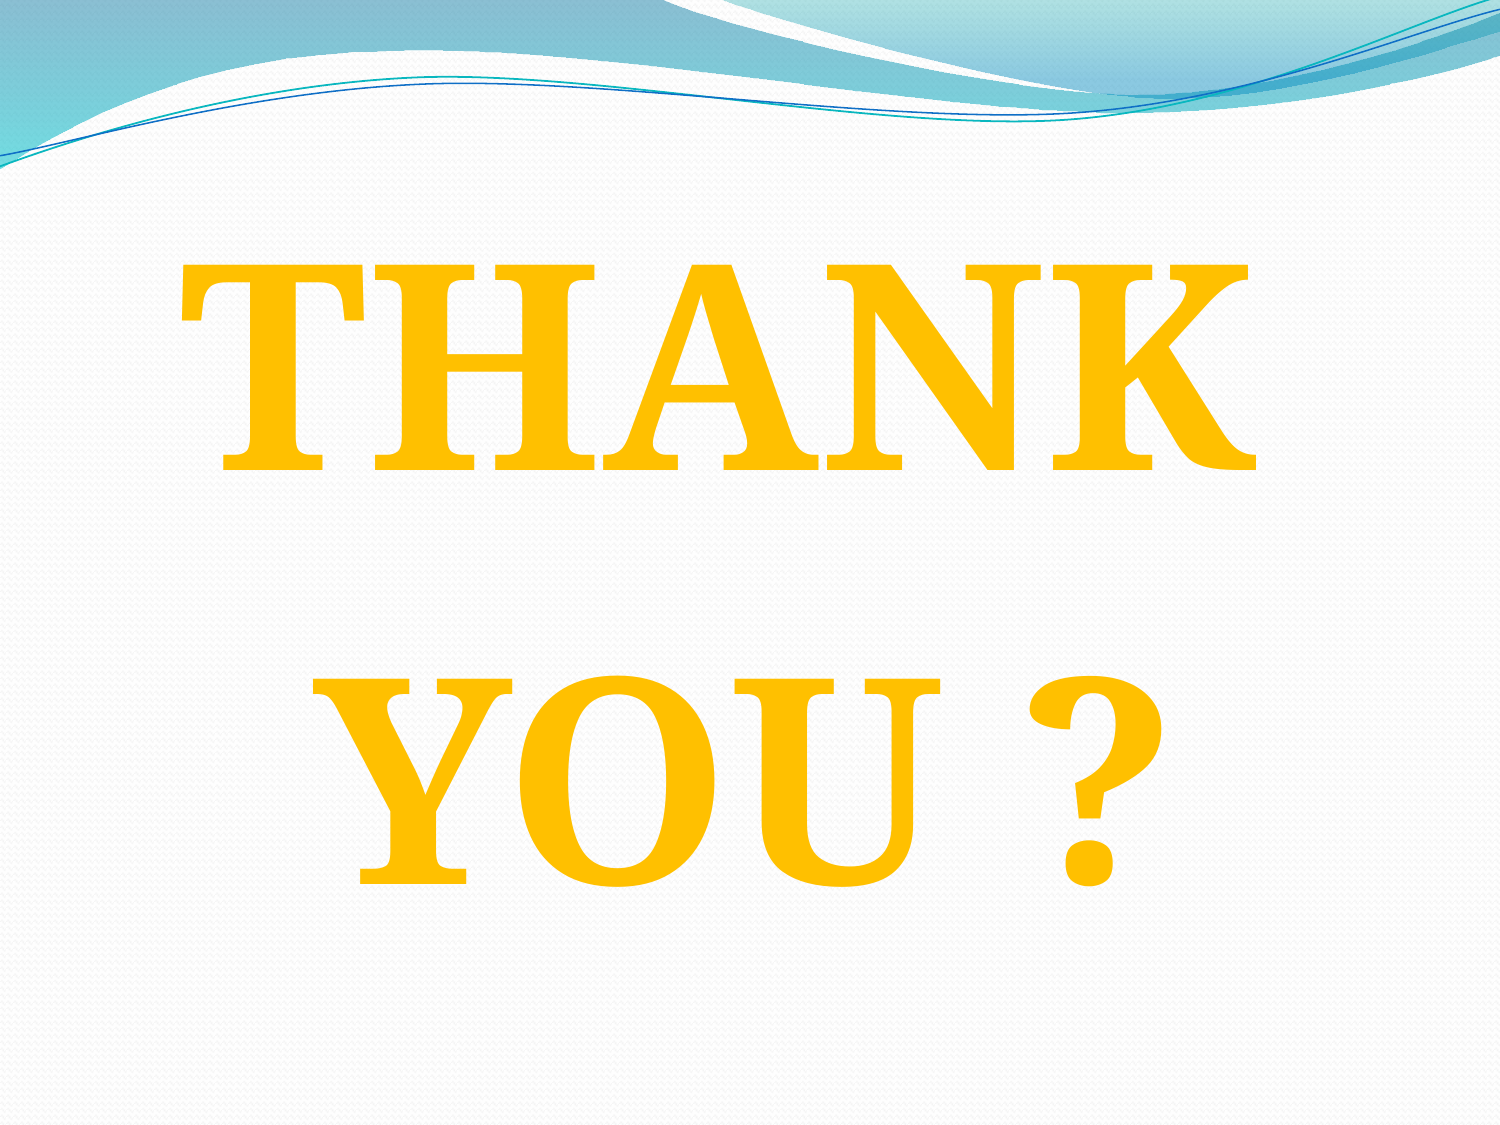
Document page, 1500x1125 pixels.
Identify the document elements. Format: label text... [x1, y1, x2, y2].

list THANK YOU ? [75, 117, 1425, 1038]
